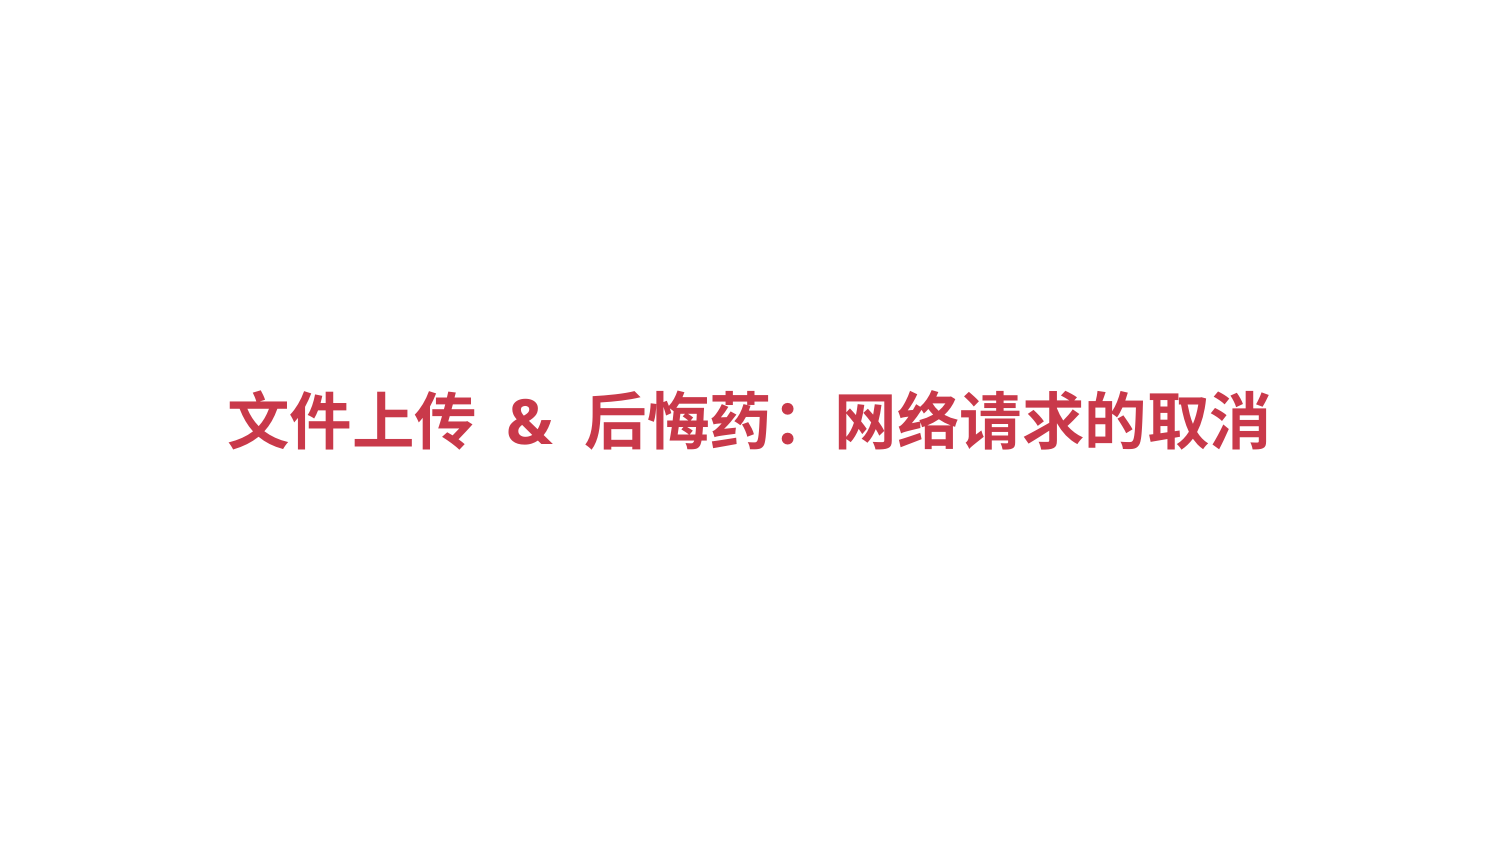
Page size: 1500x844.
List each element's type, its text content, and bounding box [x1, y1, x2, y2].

text_box 文件上传 & 后悔药：网络请求的取消 [0, 374, 1500, 465]
